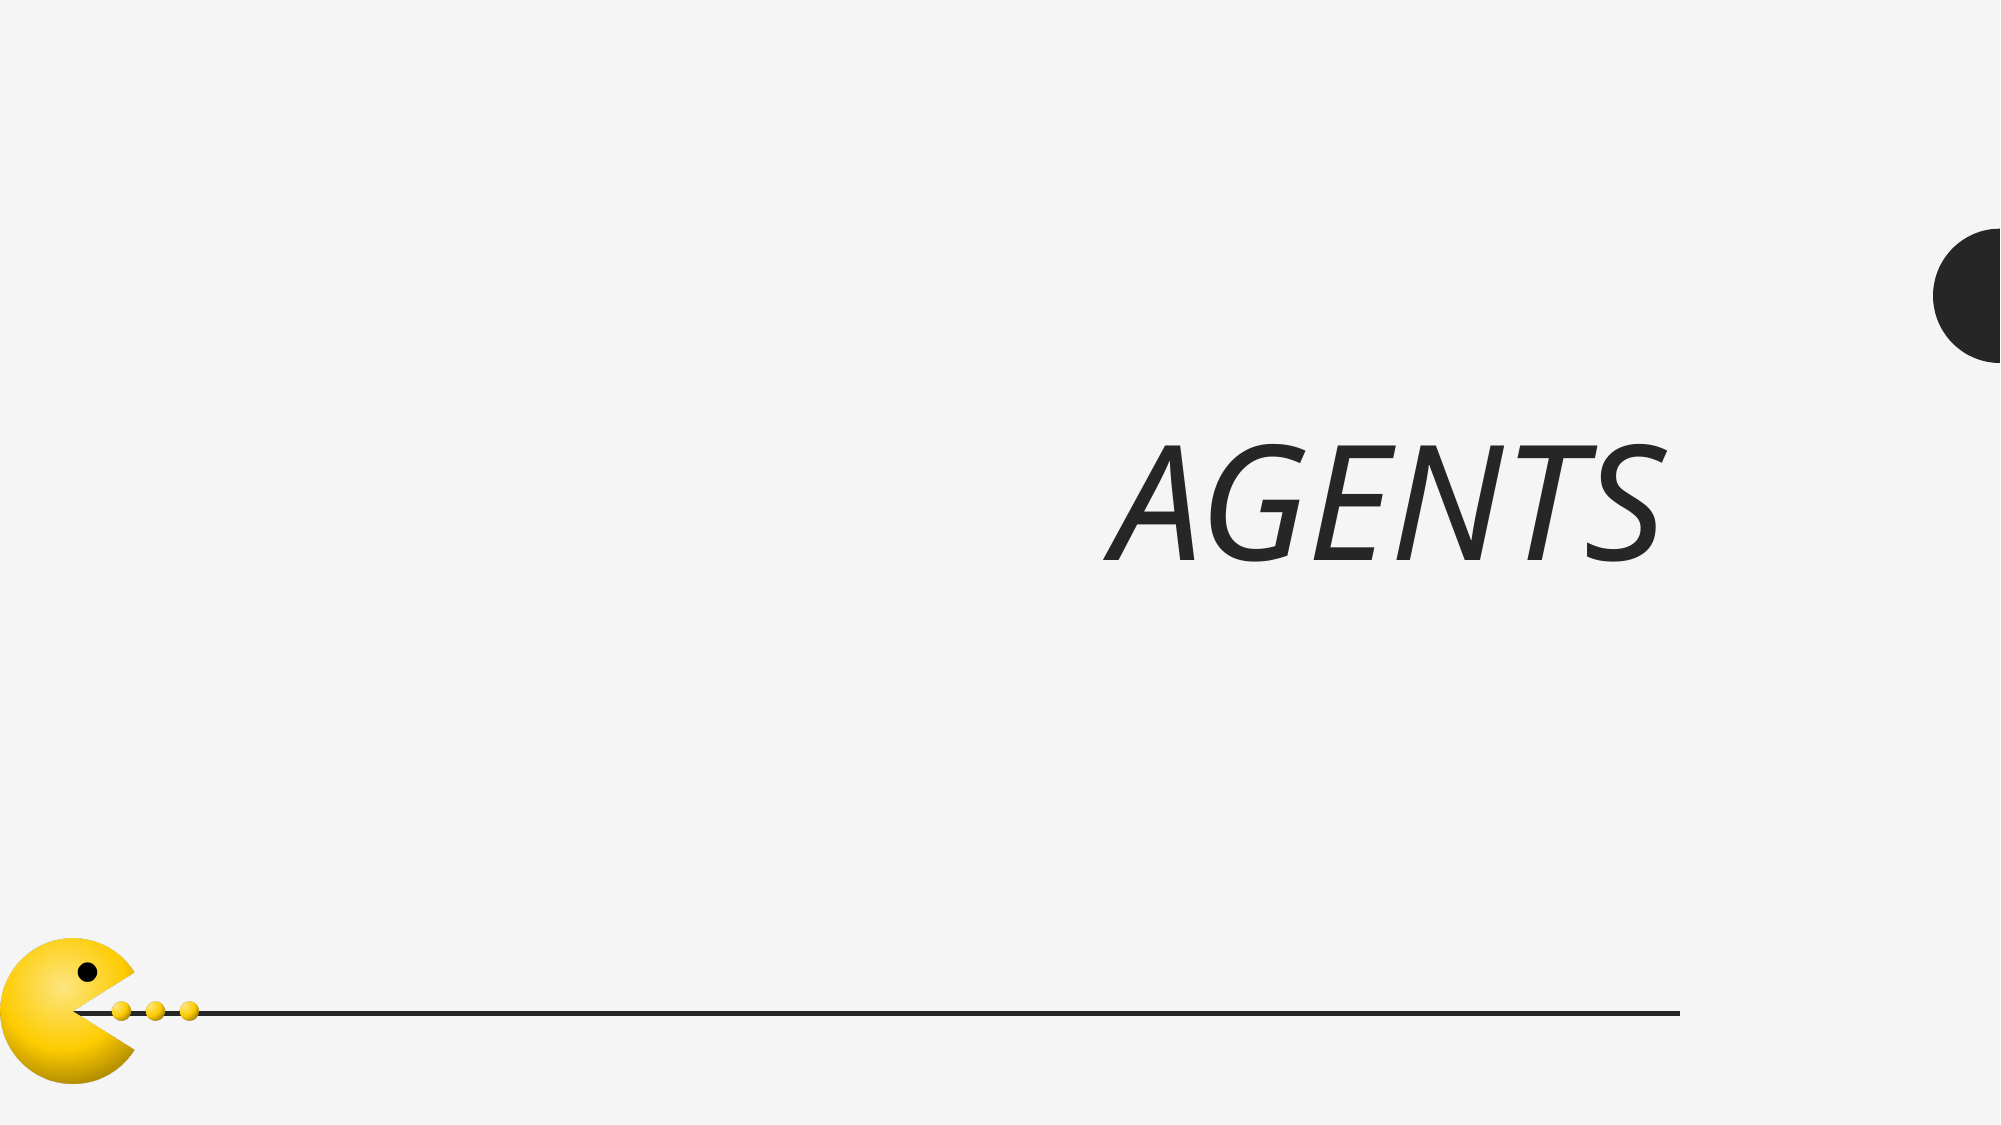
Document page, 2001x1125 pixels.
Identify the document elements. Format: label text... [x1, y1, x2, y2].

picture [0, 938, 199, 1084]
title Agents [171, 421, 1681, 961]
